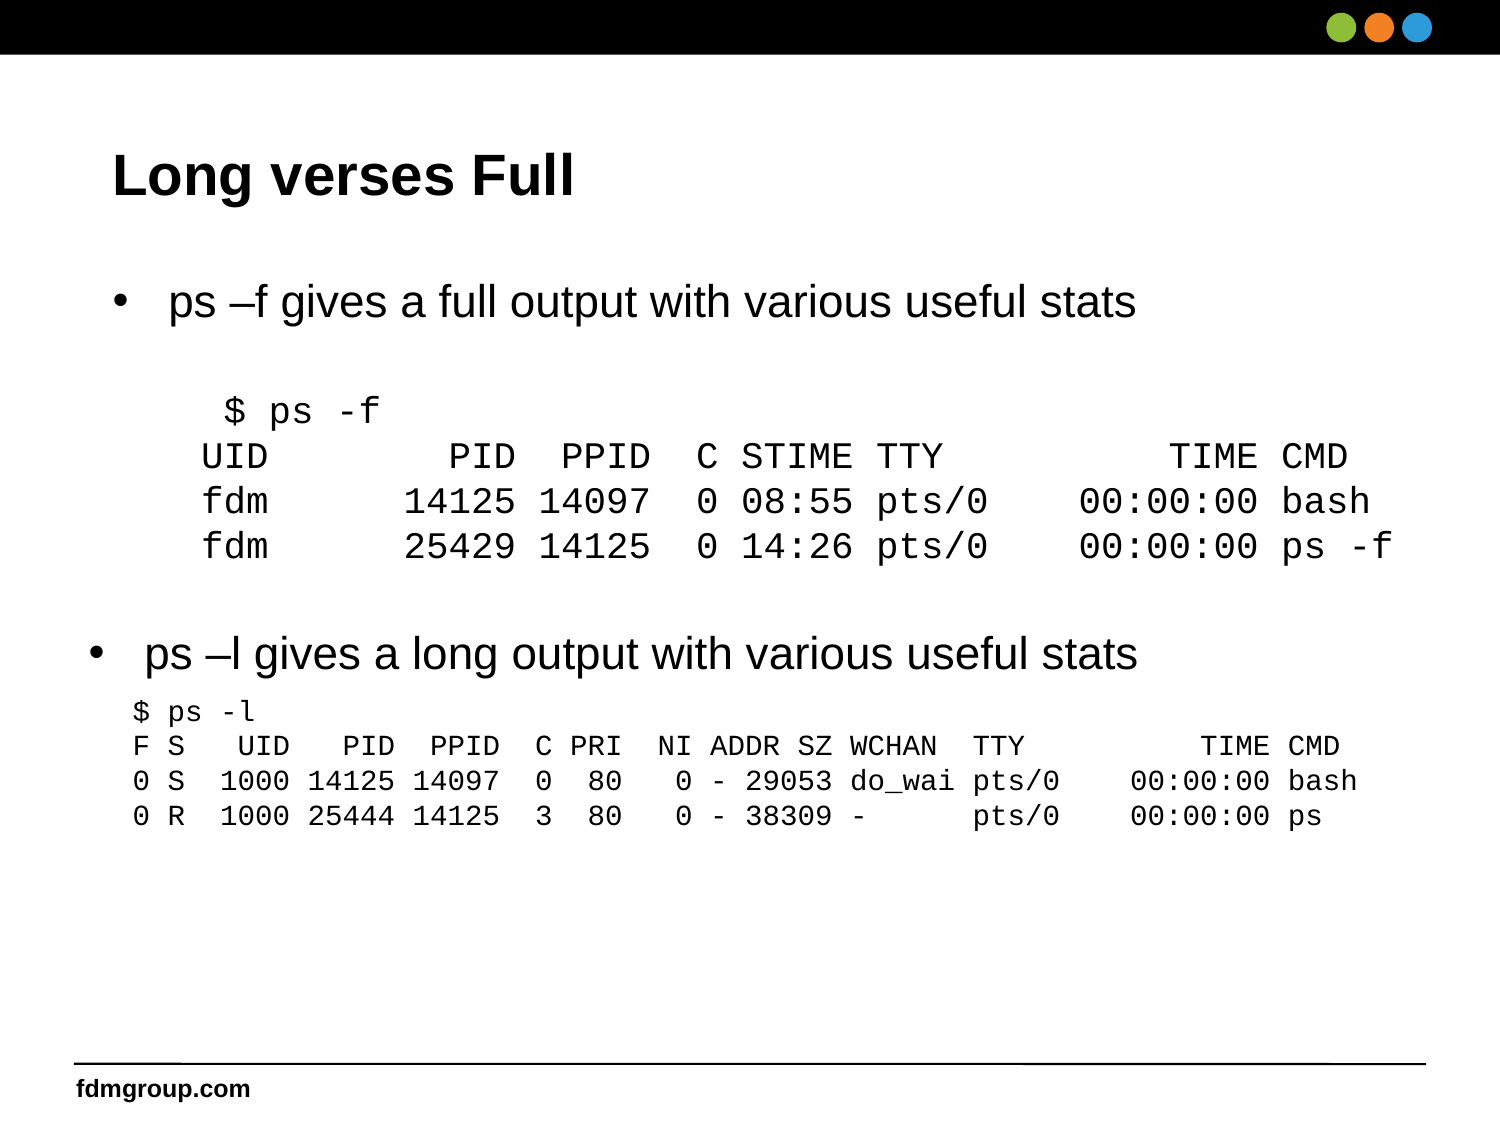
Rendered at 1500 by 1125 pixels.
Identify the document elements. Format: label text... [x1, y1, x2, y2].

text_box ps –l gives a long output with various useful stats [88, 623, 1364, 702]
text_box ps –f gives a full output with various useful stats [112, 271, 1388, 351]
text_box $ ps -f UID PID PPID C STIME TTY TIME CMD fdm 14125 14097 0 08:55 pts/0 00:00:00 bash fdm 25429 14125 0 14:26 pts/0 00:00:00 ps -f [186, 378, 1409, 619]
text_box Long verses Full [112, 137, 1388, 216]
text_box $ ps -l F S UID PID PPID C PRI NI ADDR SZ WCHAN TTY TIME CMD 0 S 1000 14125 14097 0 80 0 - 29053 do_wai pts/0 00:00:00 bash 0 R 1000 25444 14125 3 80 0 - 38309 - pts/0 00:00:00 ps [117, 684, 1373, 839]
